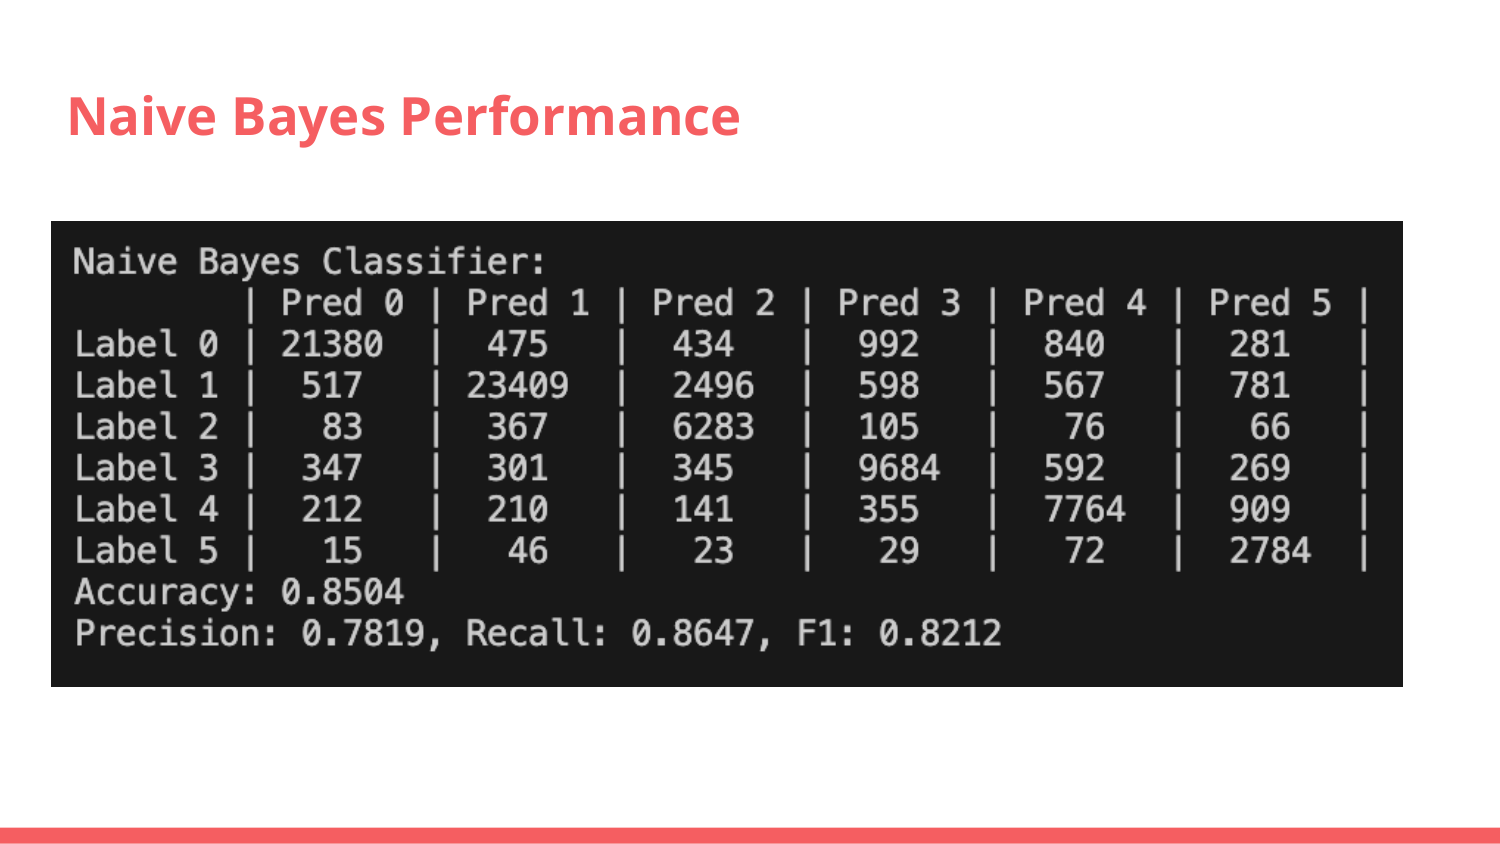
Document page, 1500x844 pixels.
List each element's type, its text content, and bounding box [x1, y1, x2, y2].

title Naive Bayes Performance [51, 64, 1449, 167]
picture [50, 221, 1403, 687]
